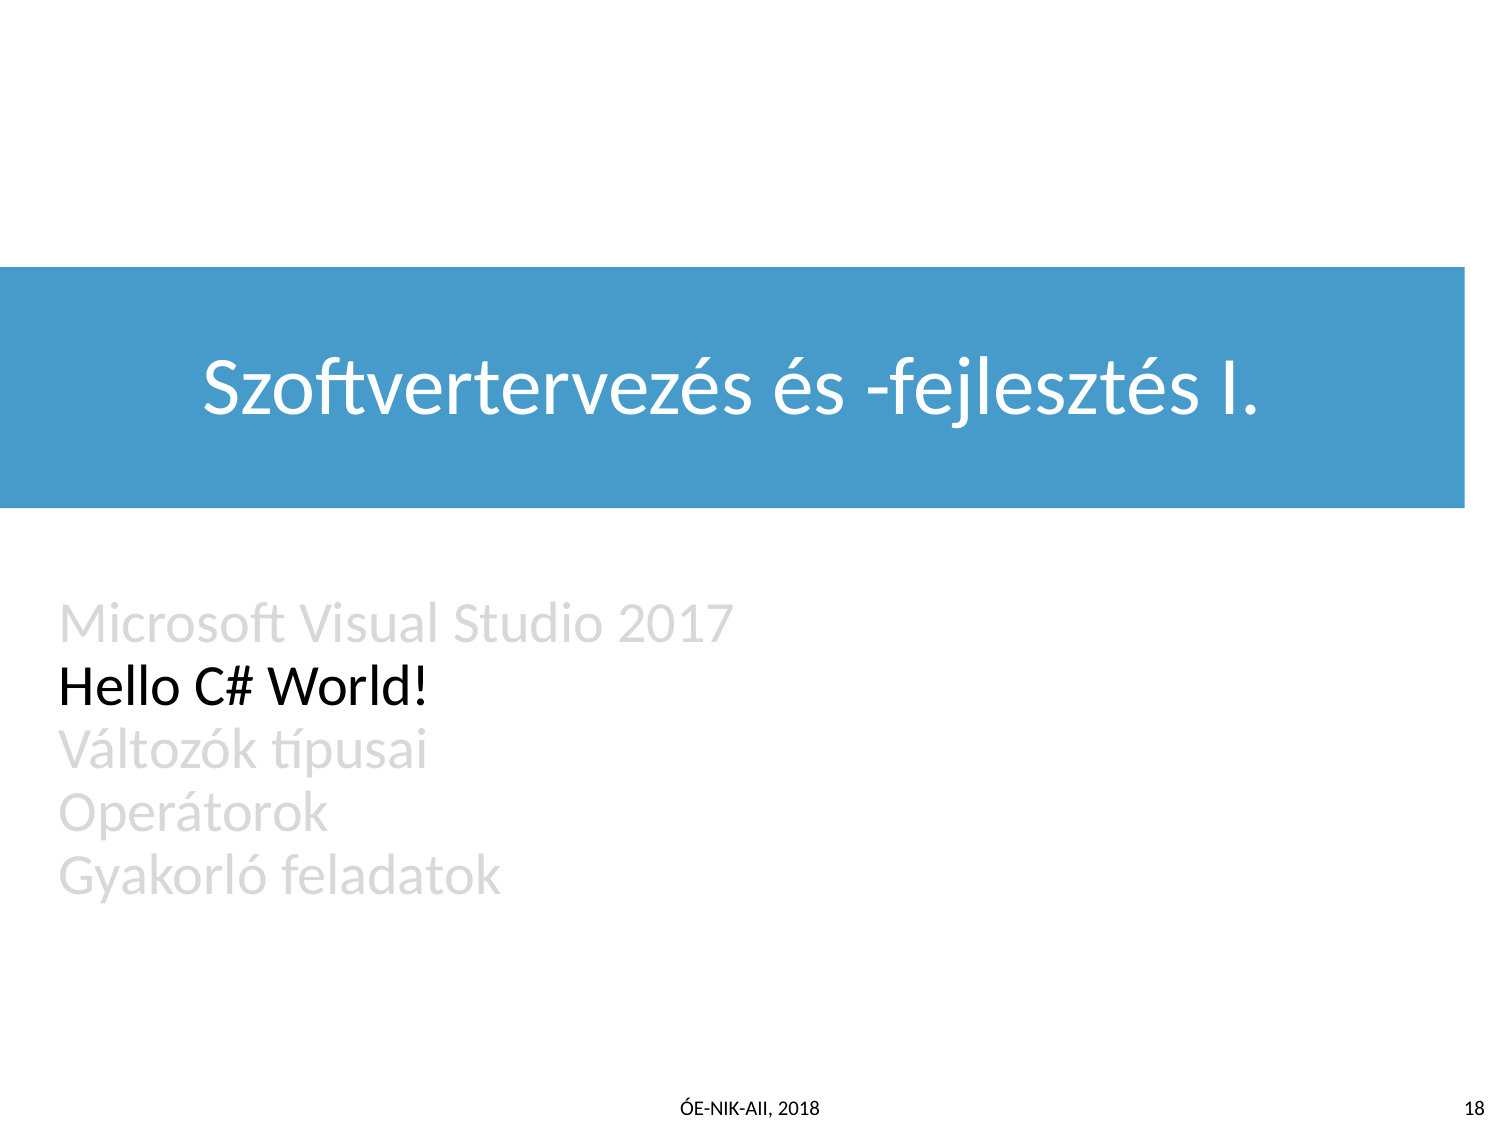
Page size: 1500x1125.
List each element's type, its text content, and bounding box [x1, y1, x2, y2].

title Szoftvertervezés és -fejlesztés I. [0, 267, 1465, 509]
slide_number ‹#› [1162, 1089, 1500, 1125]
subtitle Microsoft Visual Studio 2017 Hello C# World! Változók típusai Operátorok Gyakorló feladatok [0, 515, 1465, 1012]
footer ÓE-NIK-AII, 2018 [337, 1088, 1163, 1125]
